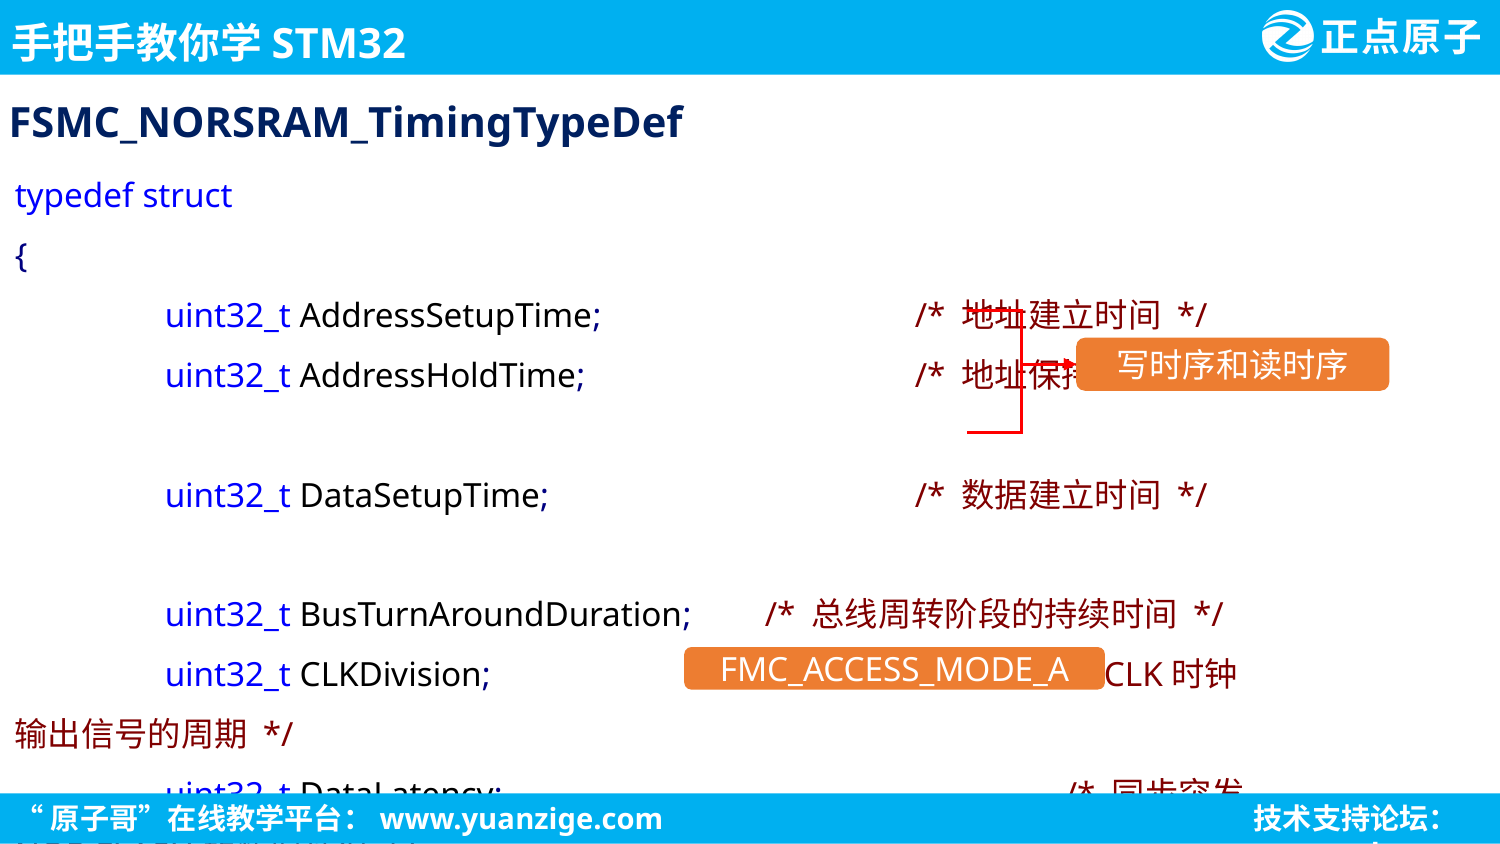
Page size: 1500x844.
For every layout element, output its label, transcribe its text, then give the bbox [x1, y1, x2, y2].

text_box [966, 364, 1077, 433]
text_box typedef struct { uint32_t AddressSetupTime; /* 地址建立时间 */ uint32_t AddressHoldTime; /* 地址保持时间 */ uint32_t DataSetupTime; /* 数据建立时间 */ uint32_t BusTurnAroundDuration; /* 总线周转阶段的持续时间 */ uint32_t CLKDivision; /* CLK时钟输出信号的周期 */ uint32_t DataLatency; /* 同步突发NOR FLASH的数据延迟 */ uint32_t AccessMode; /* 异步模式配置 */ } FSMC_NORSRAM_InitTypeDef; [0, 146, 1263, 792]
text_box FMC_ACCESS_MODE_A [683, 646, 1107, 691]
picture [1367, 18, 1396, 42]
text_box 技术支持论坛：www.openedv.com [967, 793, 1480, 844]
picture [1404, 20, 1438, 54]
text_box FSMC_NORSRAM_TimingTypeDef [1, 76, 700, 146]
picture [1431, 44, 1438, 52]
text_box [0, 792, 1500, 844]
picture [1391, 45, 1397, 53]
picture [1364, 45, 1370, 53]
text_box 手把手教你学STM32 [0, 0, 967, 75]
picture [1322, 21, 1357, 52]
text_box [0, 0, 1500, 76]
picture [1412, 44, 1418, 52]
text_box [966, 310, 1077, 364]
picture [1263, 27, 1307, 61]
picture [1267, 11, 1313, 45]
picture [1445, 21, 1479, 54]
text_box “原子哥”在线教学平台：www.yuanzige.com [0, 793, 883, 843]
text_box 写时序和读时序 [1077, 336, 1391, 392]
